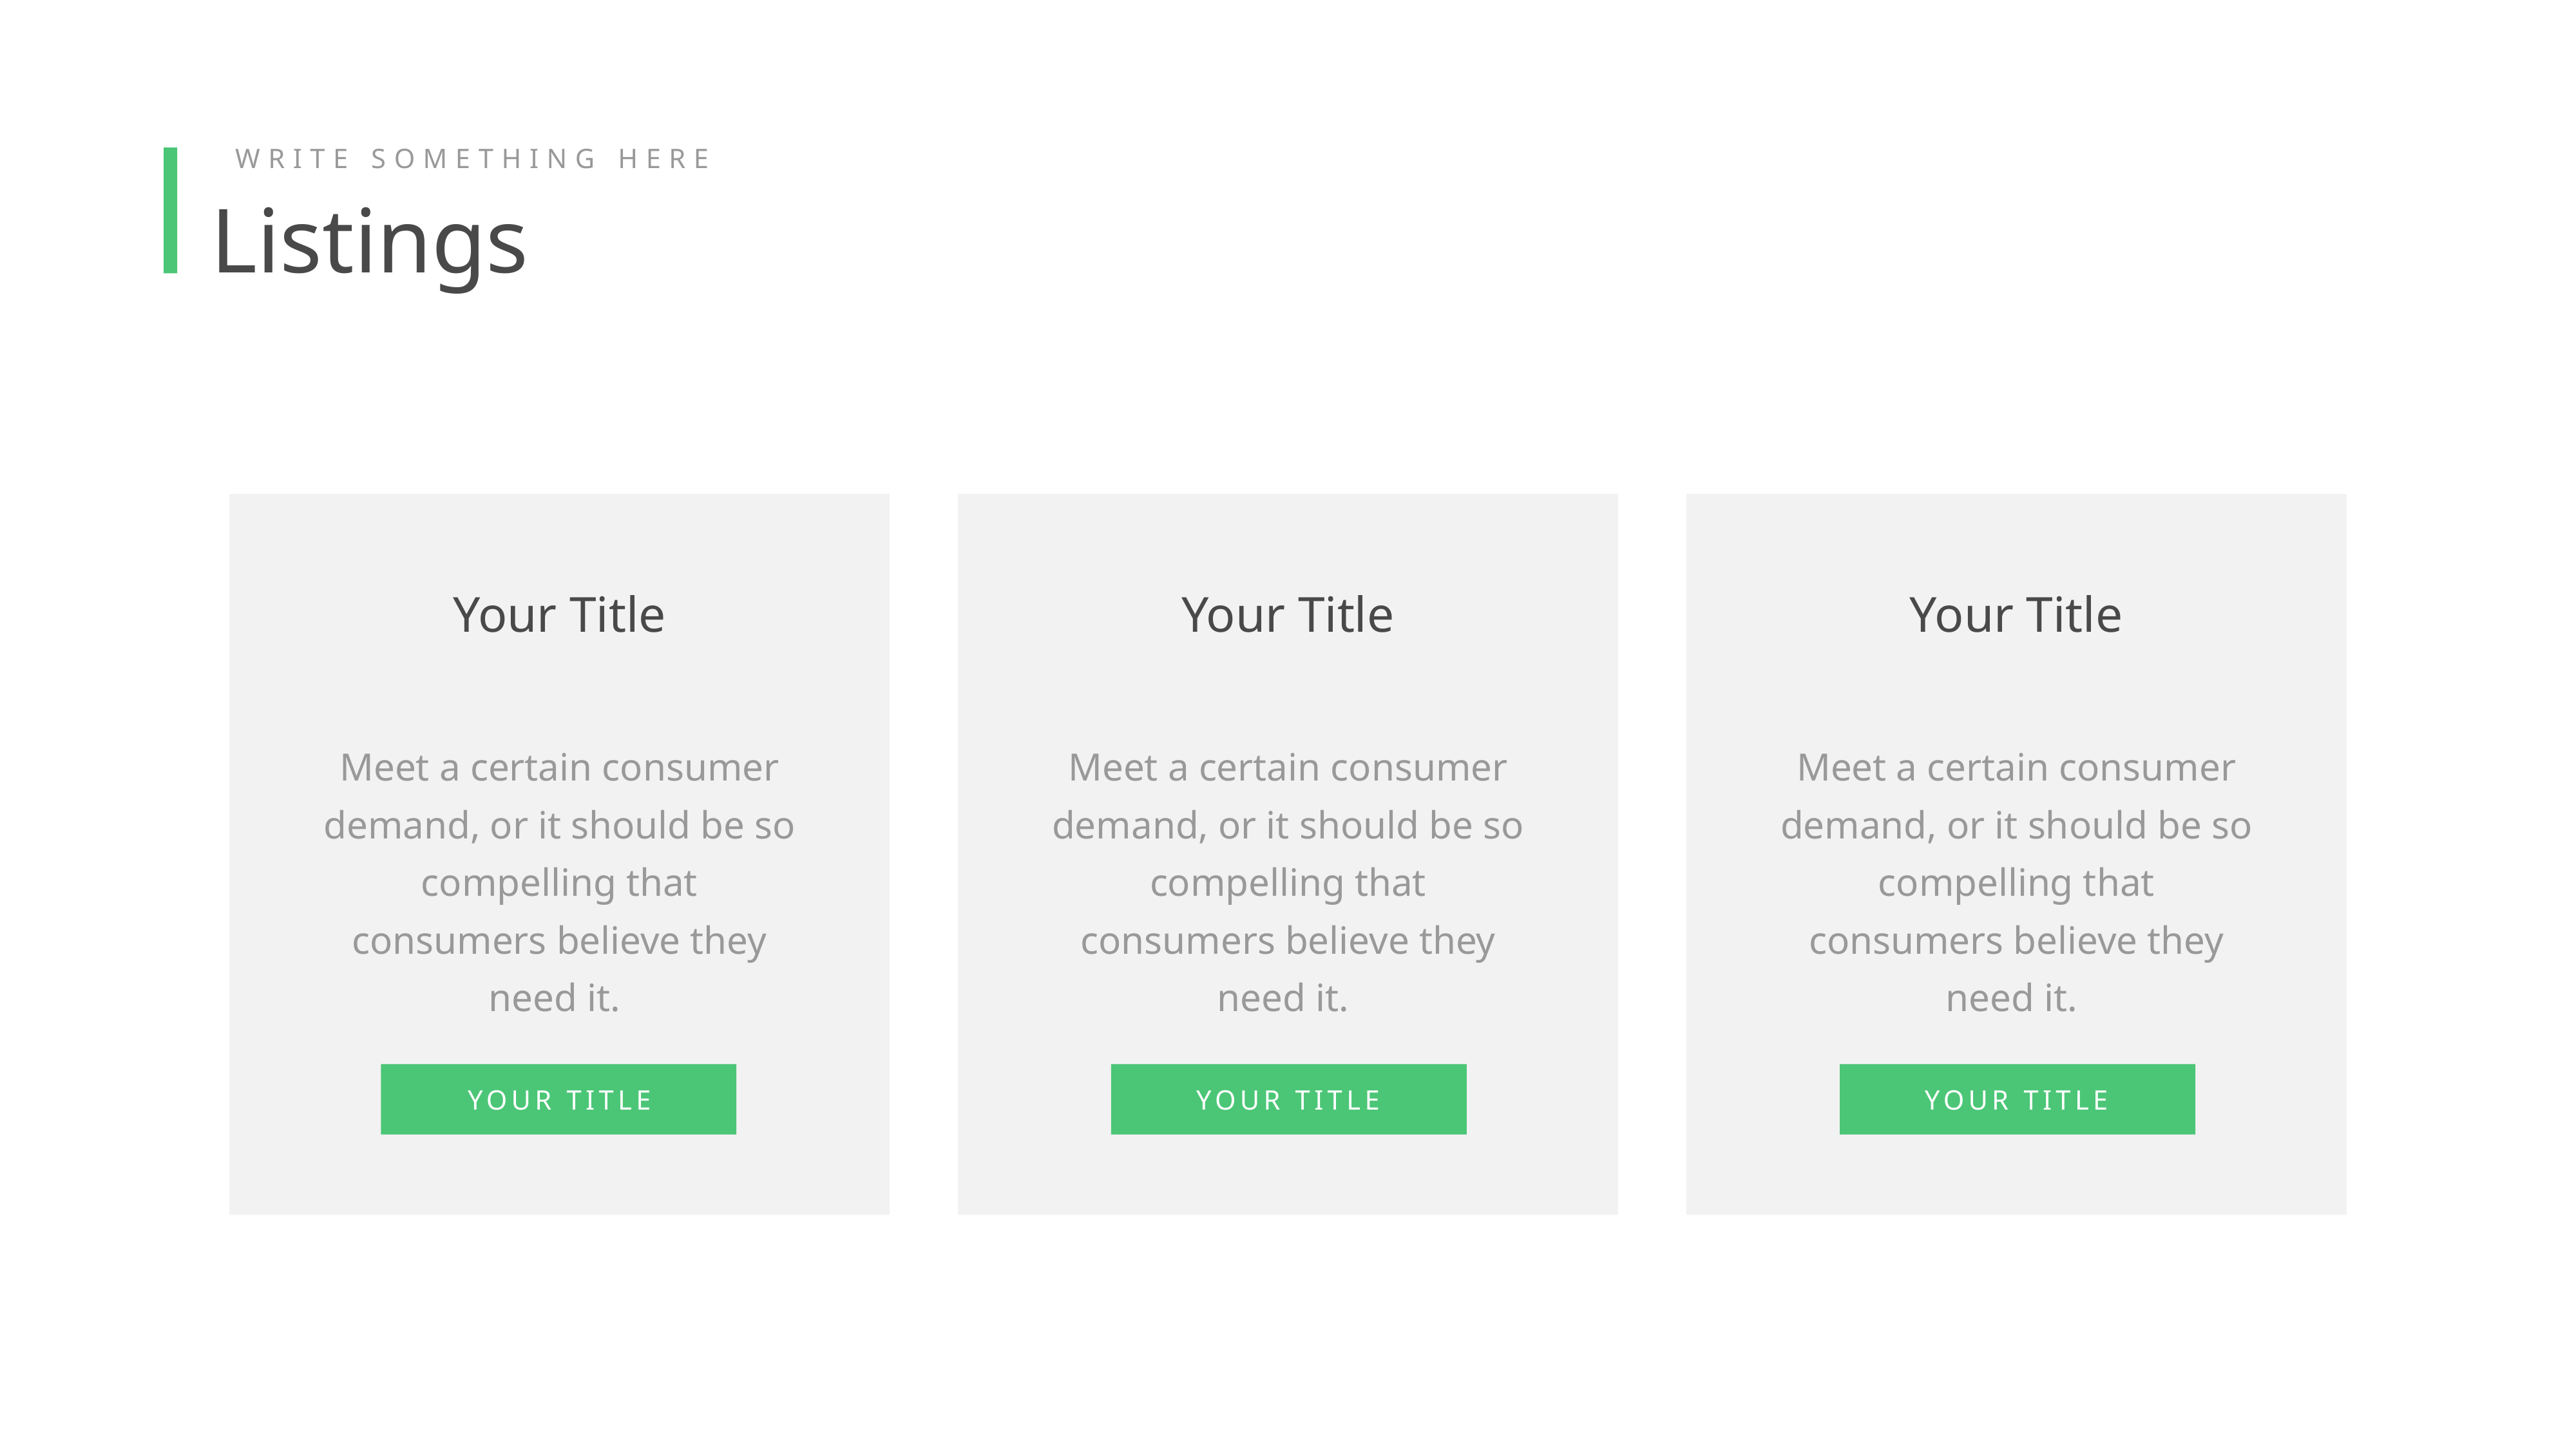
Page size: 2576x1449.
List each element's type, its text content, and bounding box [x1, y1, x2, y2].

text_box [380, 1063, 737, 1135]
text_box YOUR TITLE [409, 1078, 710, 1121]
text_box [957, 493, 1619, 1215]
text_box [164, 137, 802, 297]
text_box YOUR TITLE [1866, 1078, 2167, 1121]
text_box [1111, 1063, 1467, 1135]
text_box Your Title [1681, 579, 2352, 647]
text_box [229, 493, 890, 1215]
text_box Meet a certain consumer demand, or it should be so compelling that consumers believe they need it. [1025, 719, 1551, 1031]
text_box [1686, 493, 2347, 579]
text_box Meet a certain consumer demand, or it should be so compelling that consumers believe they need it. [1753, 719, 2280, 1031]
text_box [1839, 1063, 2196, 1135]
text_box [1686, 647, 2347, 1215]
text_box YOUR TITLE [1138, 1078, 1438, 1121]
text_box Your Title [317, 579, 802, 647]
text_box Your Title [1027, 579, 1549, 647]
text_box Meet a certain consumer demand, or it should be so compelling that consumers believe they need it. [296, 719, 823, 1031]
